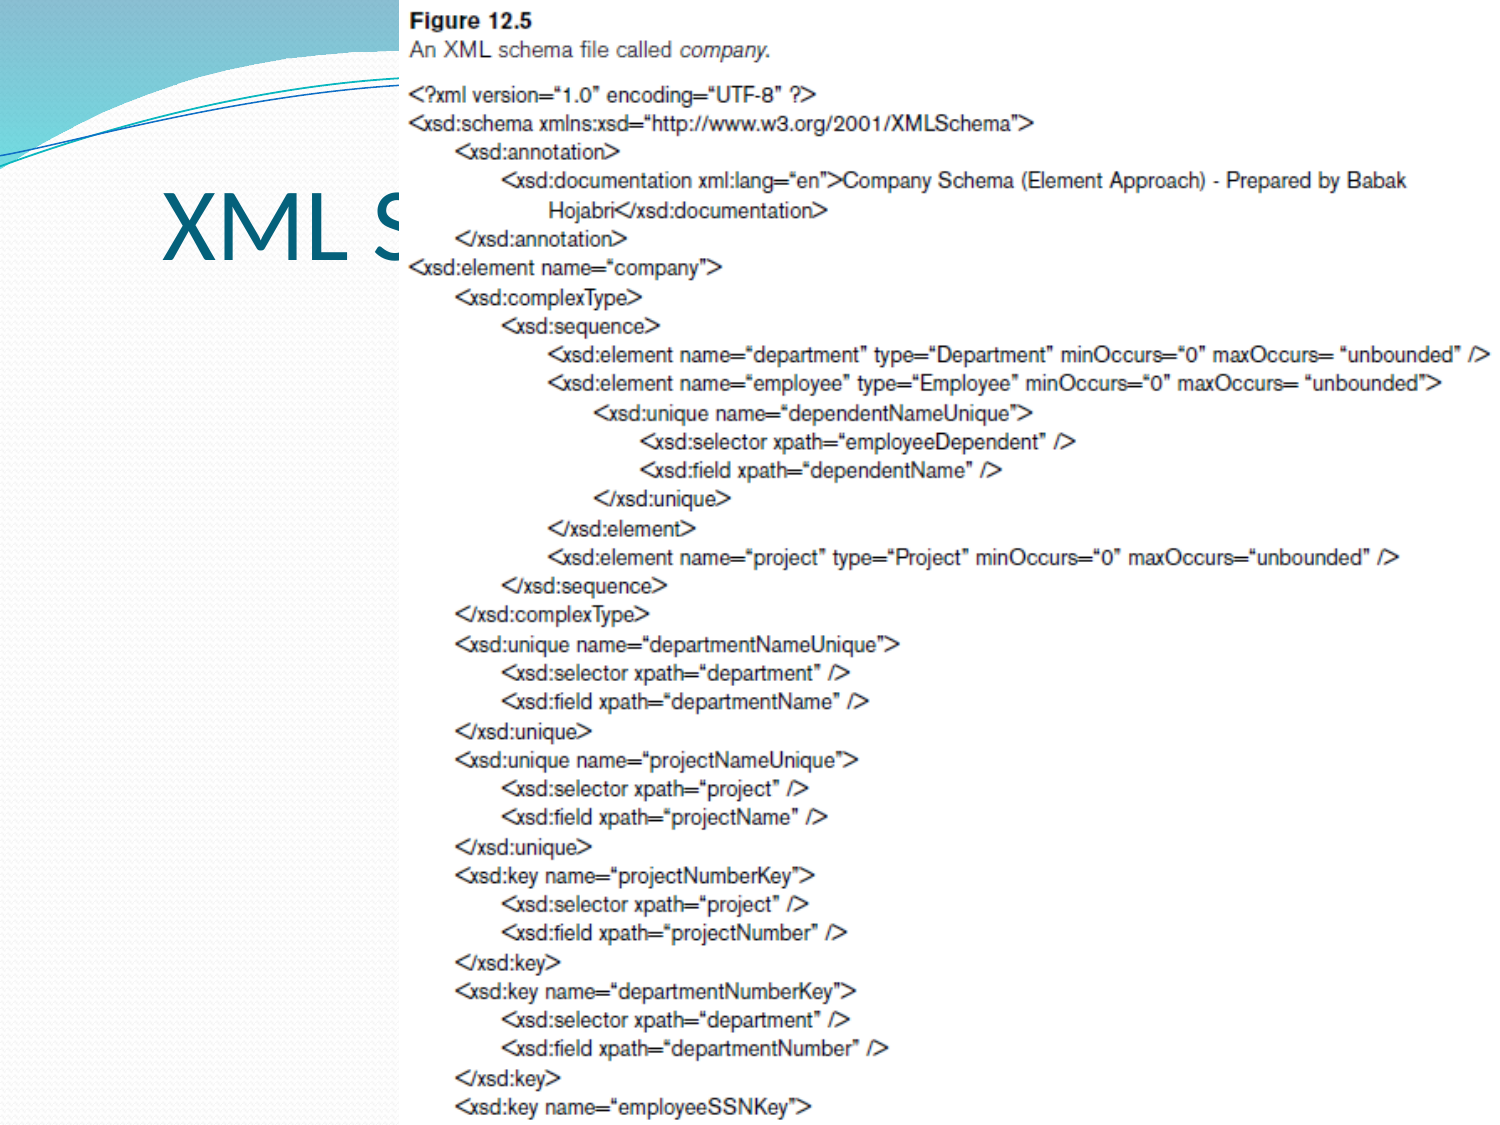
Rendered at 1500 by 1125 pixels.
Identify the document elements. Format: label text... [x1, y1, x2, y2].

title XML Schema [162, 31, 393, 282]
picture [399, 0, 1500, 1125]
